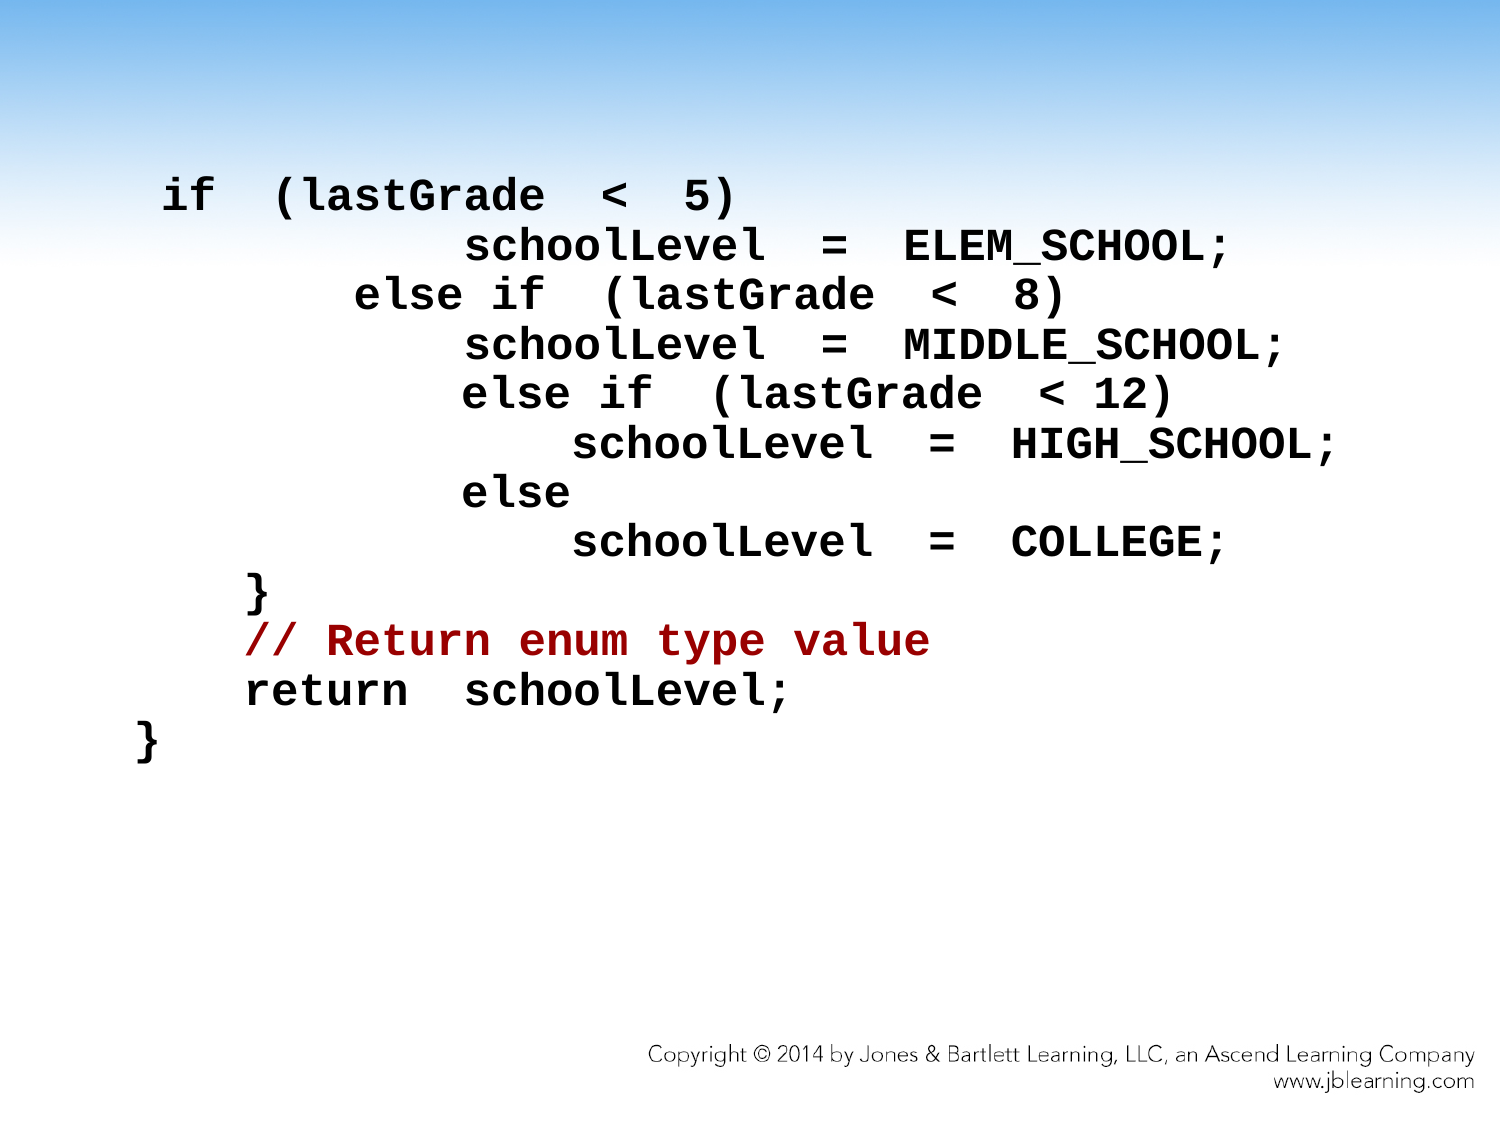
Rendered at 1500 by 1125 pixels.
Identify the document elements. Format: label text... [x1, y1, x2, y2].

text_box if (lastGrade < 5) schoolLevel = ELEM_SCHOOL; else if (lastGrade < 8) schoolLevel = MIDDLE_SCHOOL; else if (lastGrade < 12) schoolLevel = HIGH_SCHOOL; else schoolLevel = COLLEGE; } // Return enum type value return schoolLevel; } [118, 163, 1391, 772]
picture [0, 0, 1500, 1125]
